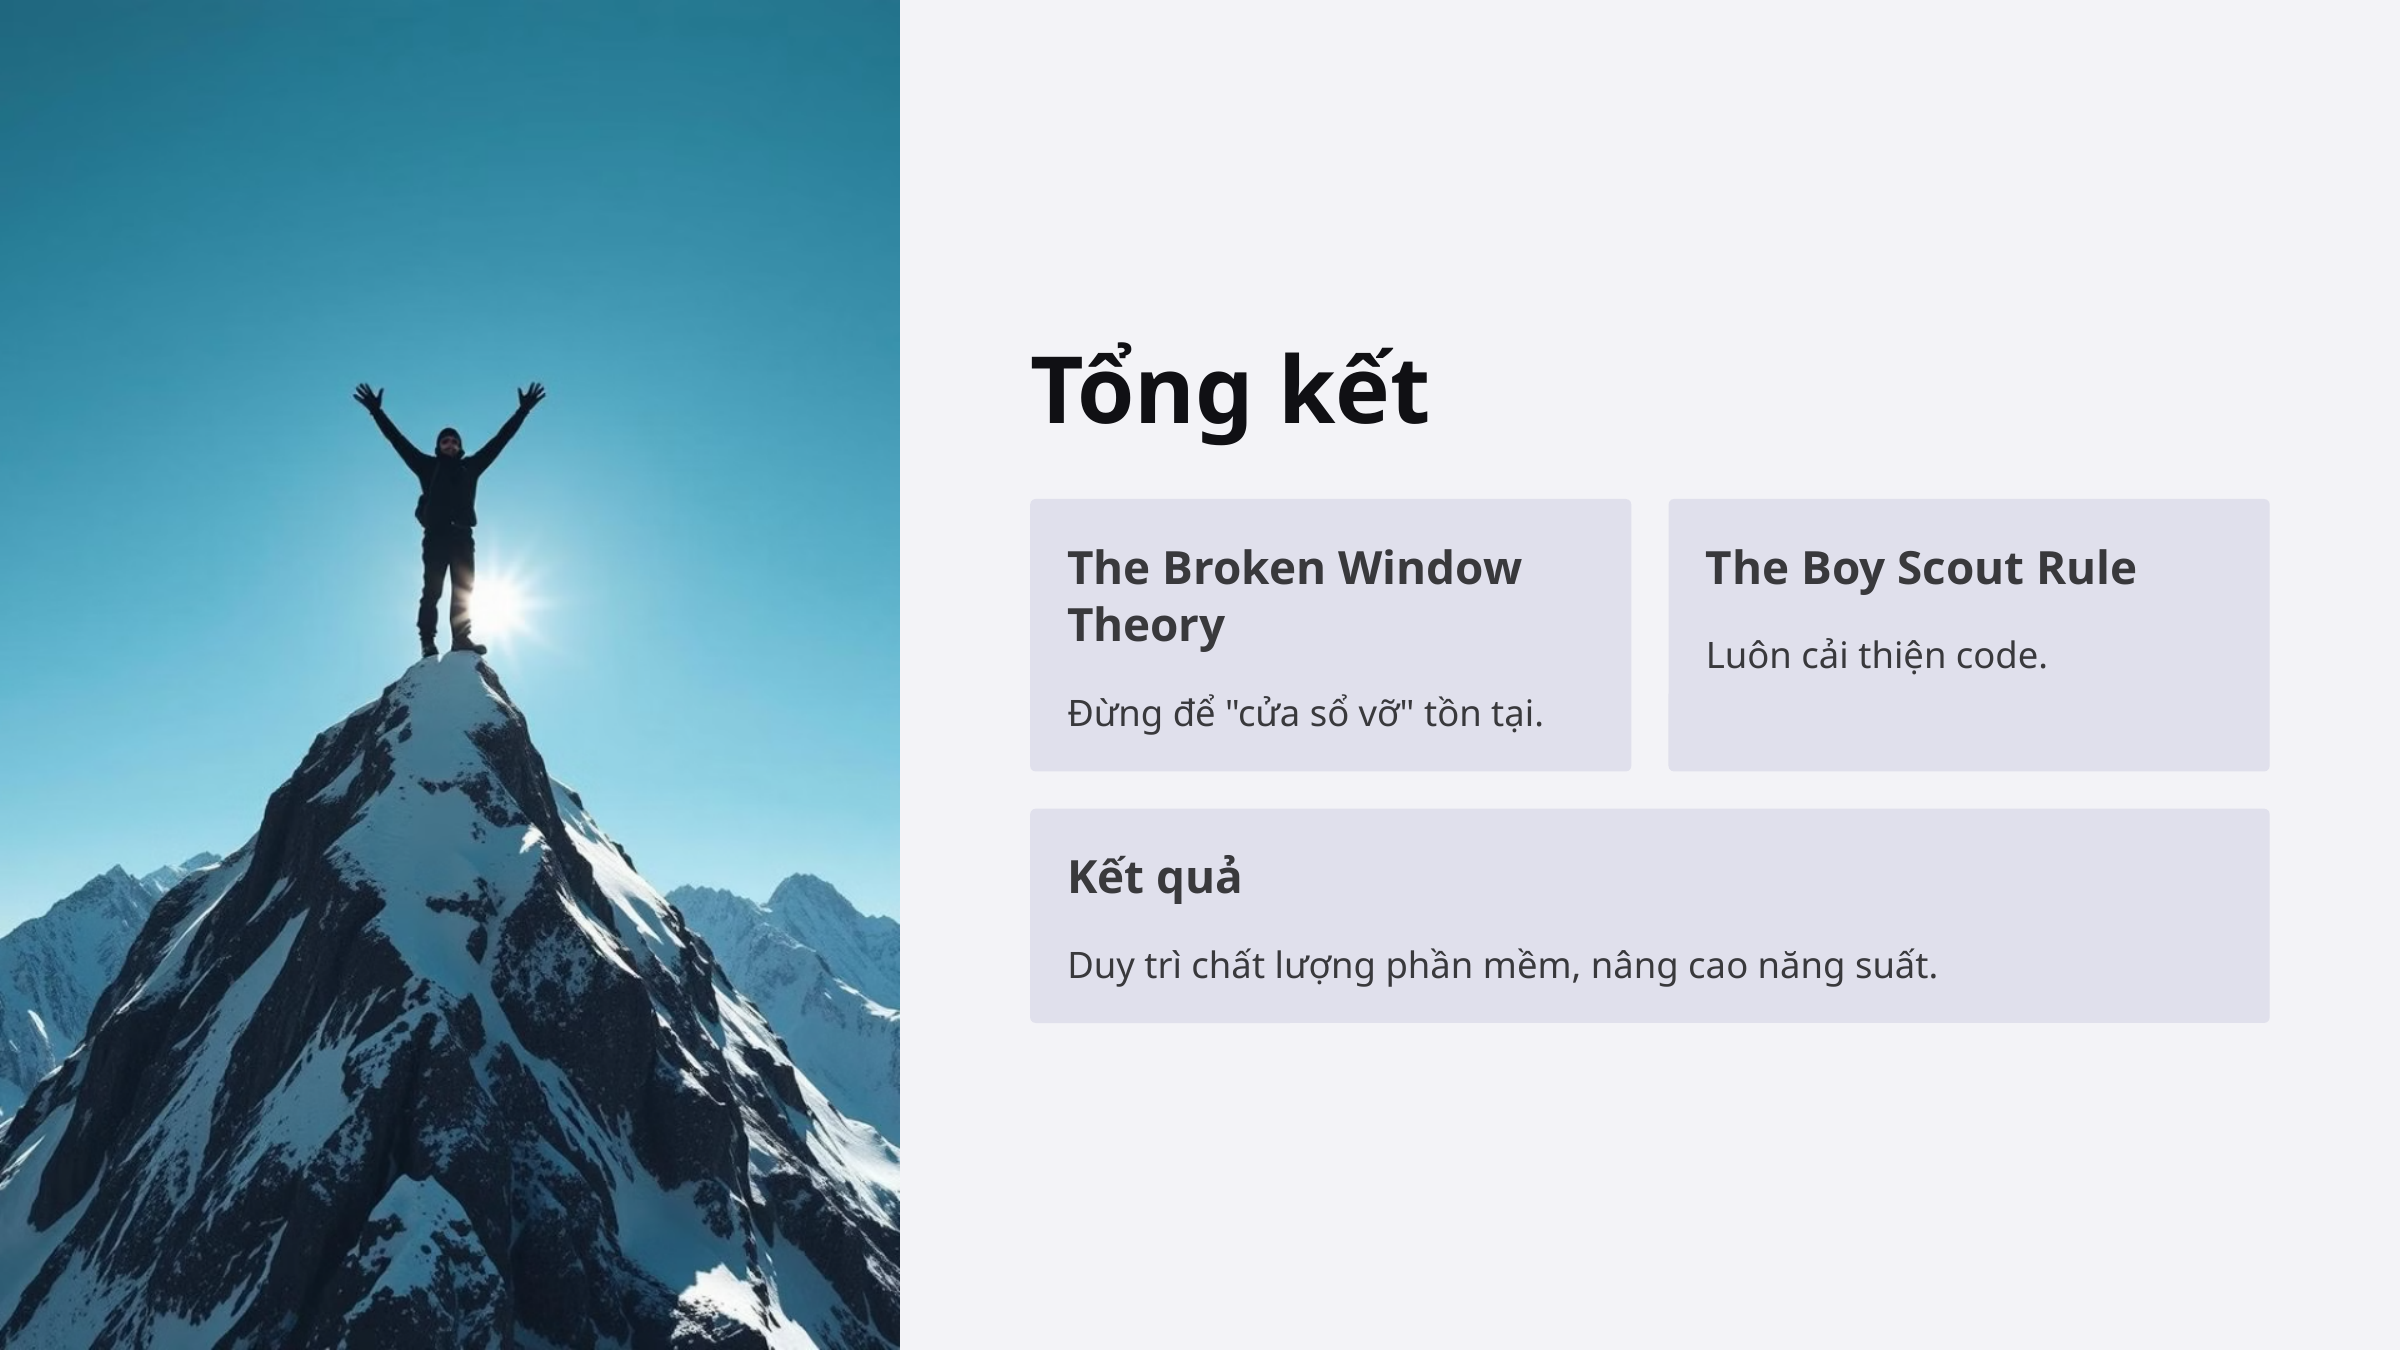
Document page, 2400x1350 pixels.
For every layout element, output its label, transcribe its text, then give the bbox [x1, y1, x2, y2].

text_box [1030, 808, 2270, 1024]
text_box Tổng kết [1030, 326, 1961, 444]
text_box Luôn cải thiện code. [1705, 616, 2233, 677]
text_box The Broken Window Theory [1067, 536, 1595, 653]
text_box Đừng để "cửa sổ vỡ" tồn tại. [1067, 674, 1595, 735]
text_box Duy trì chất lượng phần mềm, nâng cao năng suất. [1067, 926, 2233, 986]
text_box The Boy Scout Rule [1705, 536, 2171, 595]
text_box Kết quả [1067, 845, 1533, 904]
text_box [1668, 498, 2270, 772]
picture [0, 0, 900, 1350]
text_box [1030, 498, 1632, 772]
